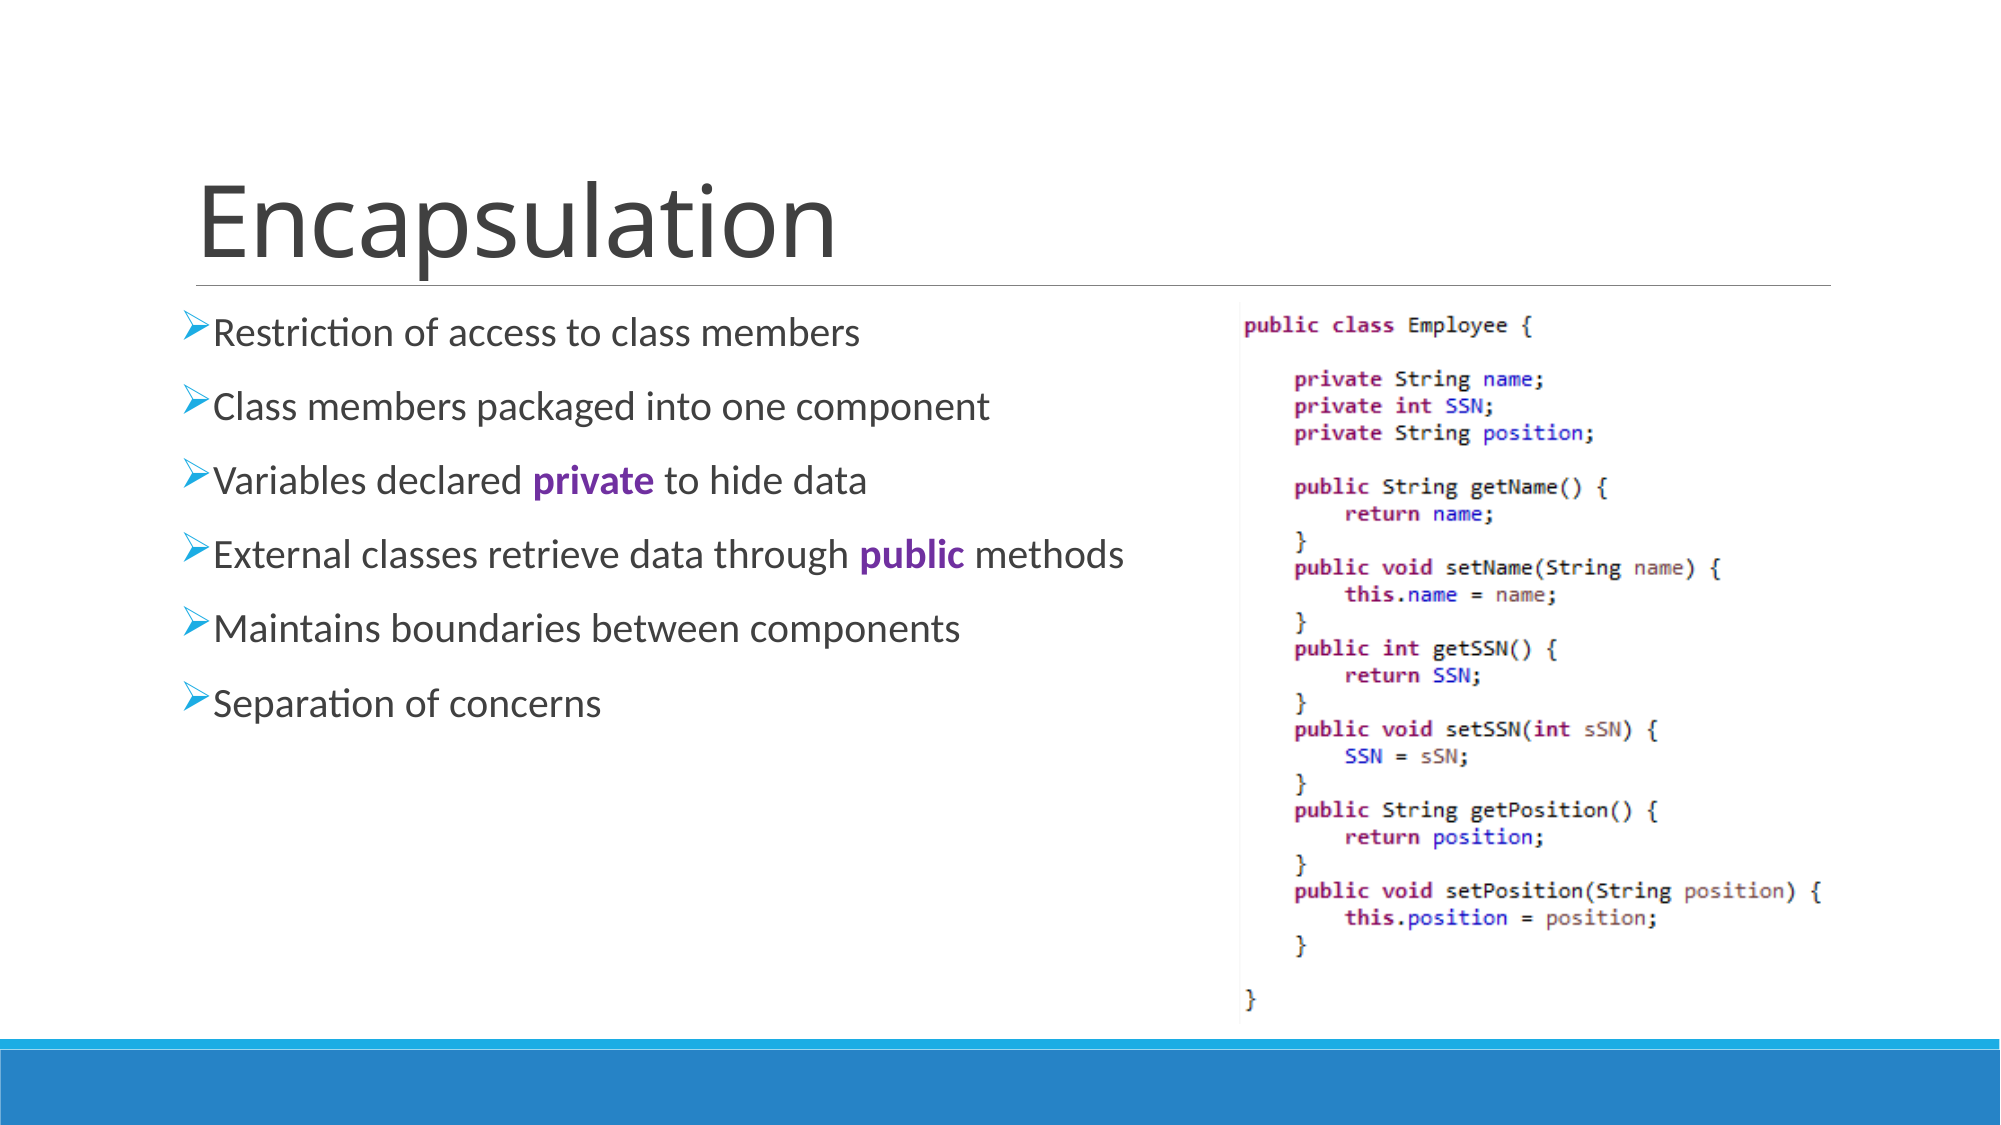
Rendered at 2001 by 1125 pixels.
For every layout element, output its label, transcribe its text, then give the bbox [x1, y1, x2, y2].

picture [1239, 302, 1831, 1025]
title Encapsulation [180, 47, 1830, 285]
list Restriction of access to class members Class members packaged into one component Variables declared private to hide data External classes retrieve data through public methods Maintains boundaries between components Separation of concerns [180, 302, 1238, 963]
